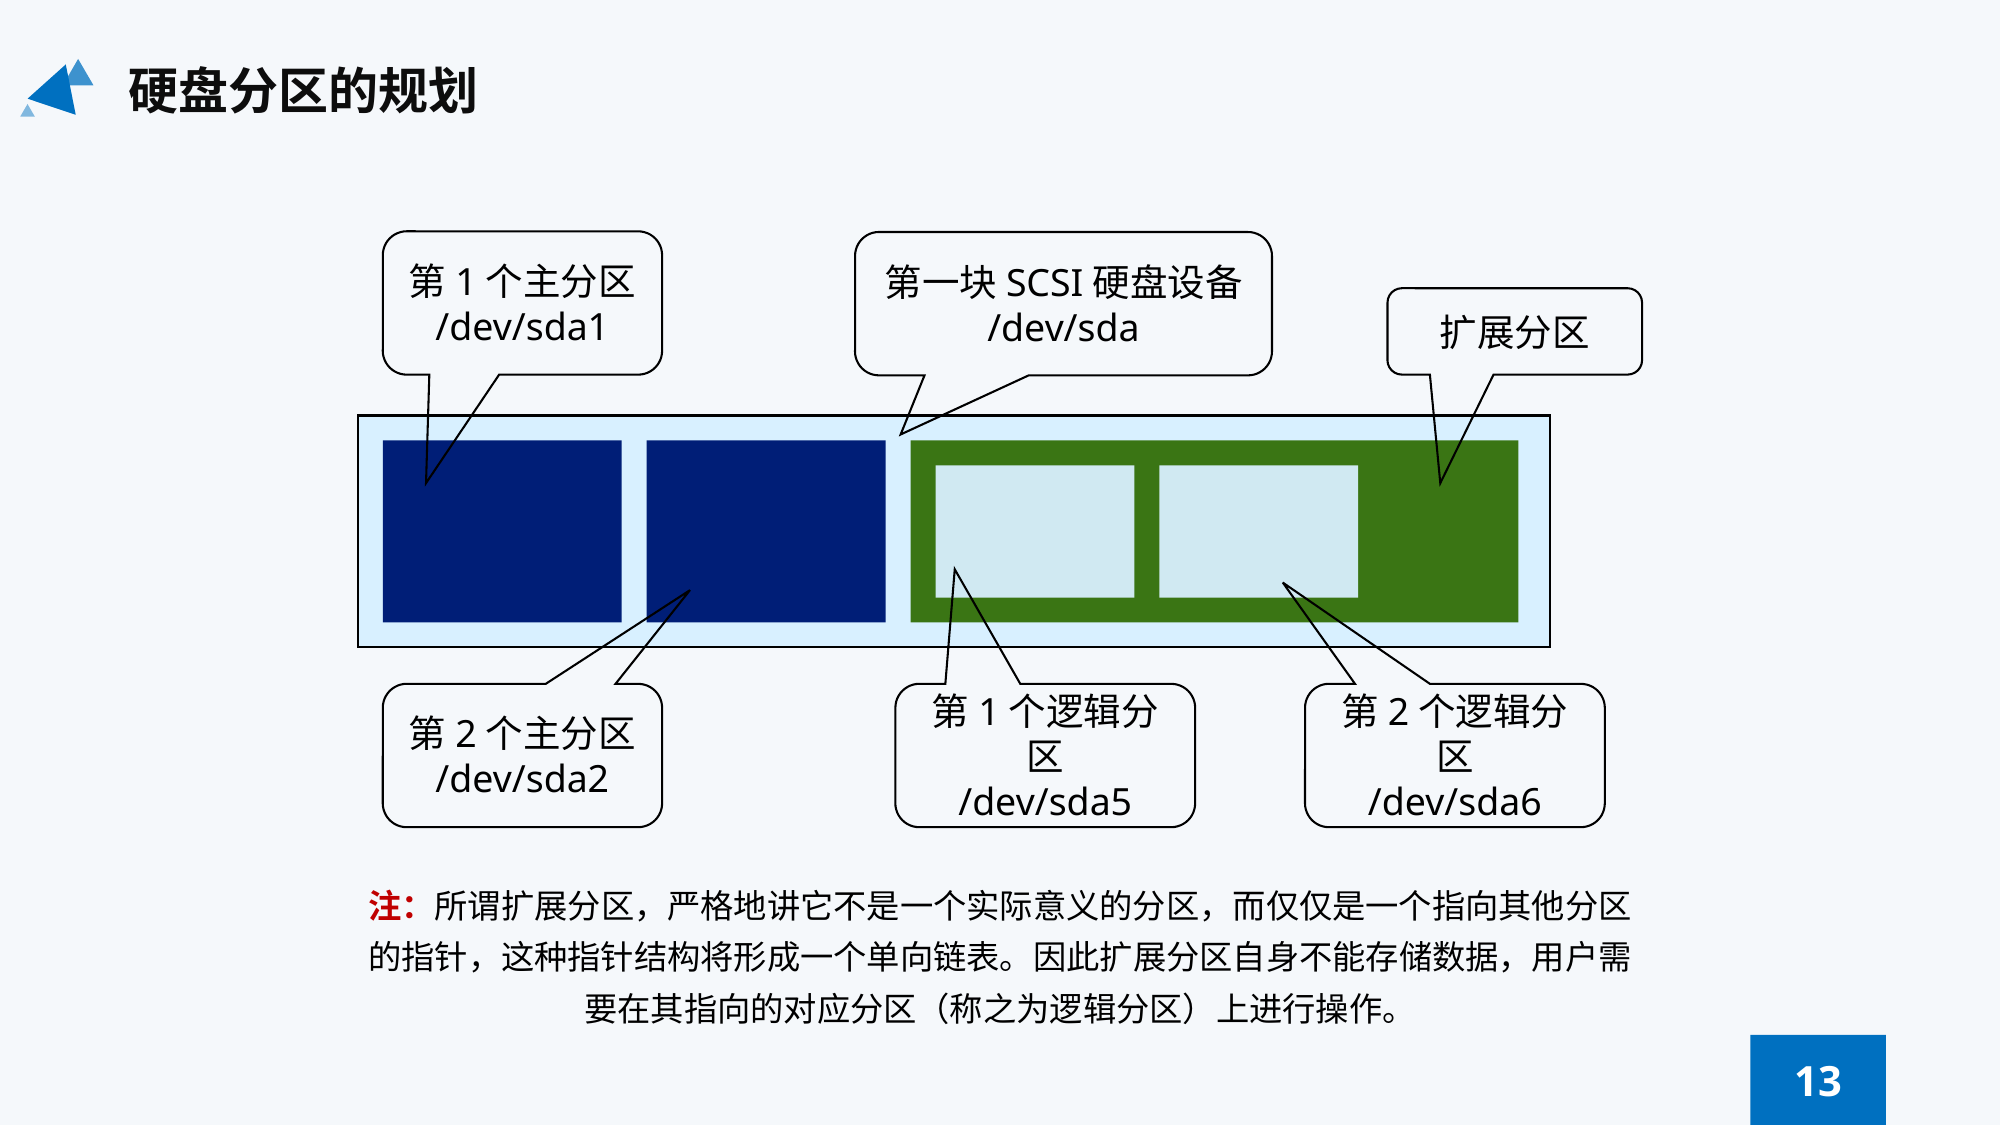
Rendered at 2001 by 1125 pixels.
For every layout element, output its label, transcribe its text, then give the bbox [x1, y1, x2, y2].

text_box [357, 231, 1643, 828]
text_box 注：所谓扩展分区，严格地讲它不是一个实际意义的分区，而仅仅是一个指向其他分区的指针，这种指针结构将形成一个单向链表。因此扩展分区自身不能存储数据，用户需要在其指向的对应分区（称之为逻辑分区）上进行操作。 [344, 865, 1656, 1036]
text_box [20, 58, 94, 117]
text_box 硬盘分区的规划 [114, 52, 822, 127]
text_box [1750, 1034, 1886, 1125]
